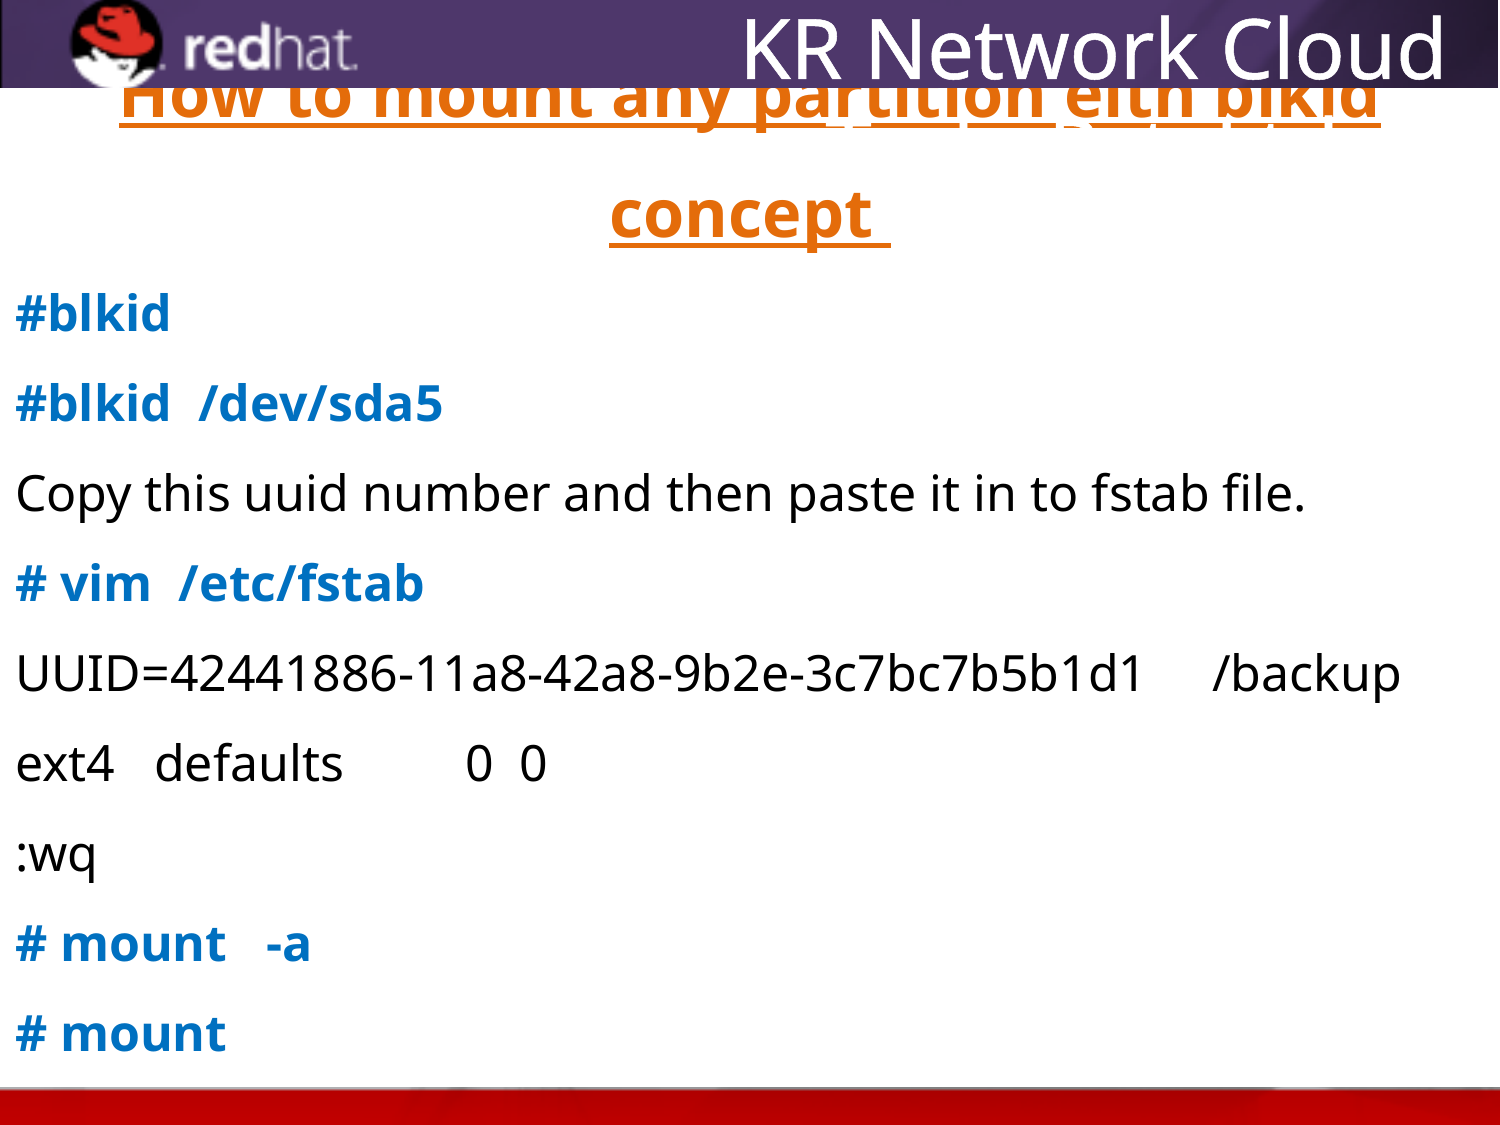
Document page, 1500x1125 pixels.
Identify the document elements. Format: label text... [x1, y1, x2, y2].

text_box How to mount any partition eith blkid concept #blkid #blkid /dev/sda5 Copy this uuid number and then paste it in to fstab file. # vim /etc/fstab UUID=42441886-11a8-42a8-9b2e-3c7bc7b5b1d1 /backup ext4 defaults 0 0 :wq # mount -a # mount # df -TH [0, 112, 1500, 1087]
picture [0, 1087, 1500, 1125]
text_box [0, 0, 1500, 105]
